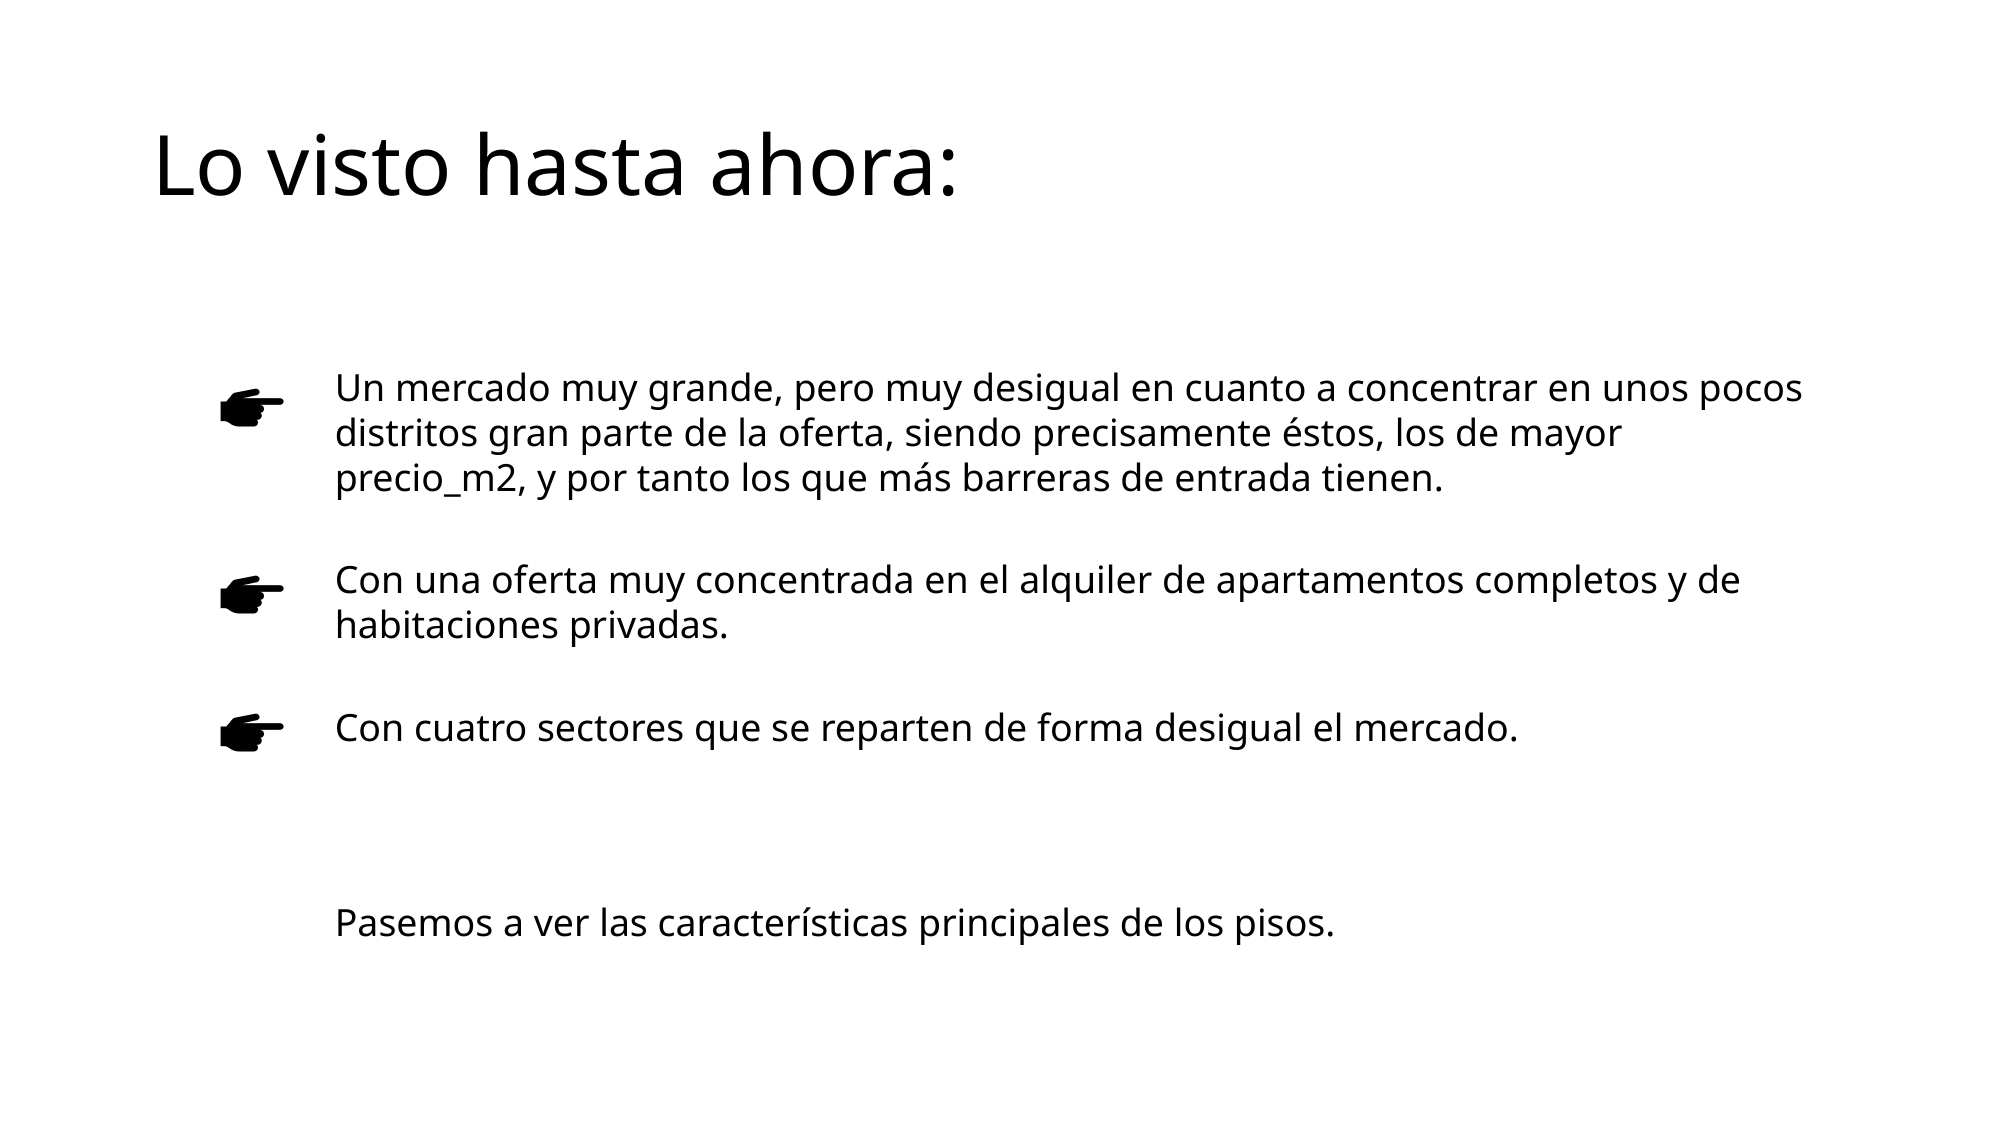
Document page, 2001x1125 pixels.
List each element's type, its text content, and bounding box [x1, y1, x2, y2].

text_box Con cuatro sectores que se reparten de forma desigual el mercado. [320, 696, 1837, 756]
picture [215, 374, 289, 441]
text_box Con una oferta muy concentrada en el alquiler de apartamentos completos y de habitaciones privadas. [320, 548, 1837, 654]
text_box Un mercado muy grande, pero muy desigual en cuanto a concentrar en unos pocos distritos gran parte de la oferta, siendo precisamente éstos, los de mayor precio_m2, y por tanto los que más barreras de entrada tienen. [320, 356, 1837, 506]
picture [215, 561, 289, 628]
title Lo visto hasta ahora: [137, 59, 1863, 278]
text_box Pasemos a ver las características principales de los pisos. [320, 891, 1791, 952]
picture [215, 699, 289, 766]
